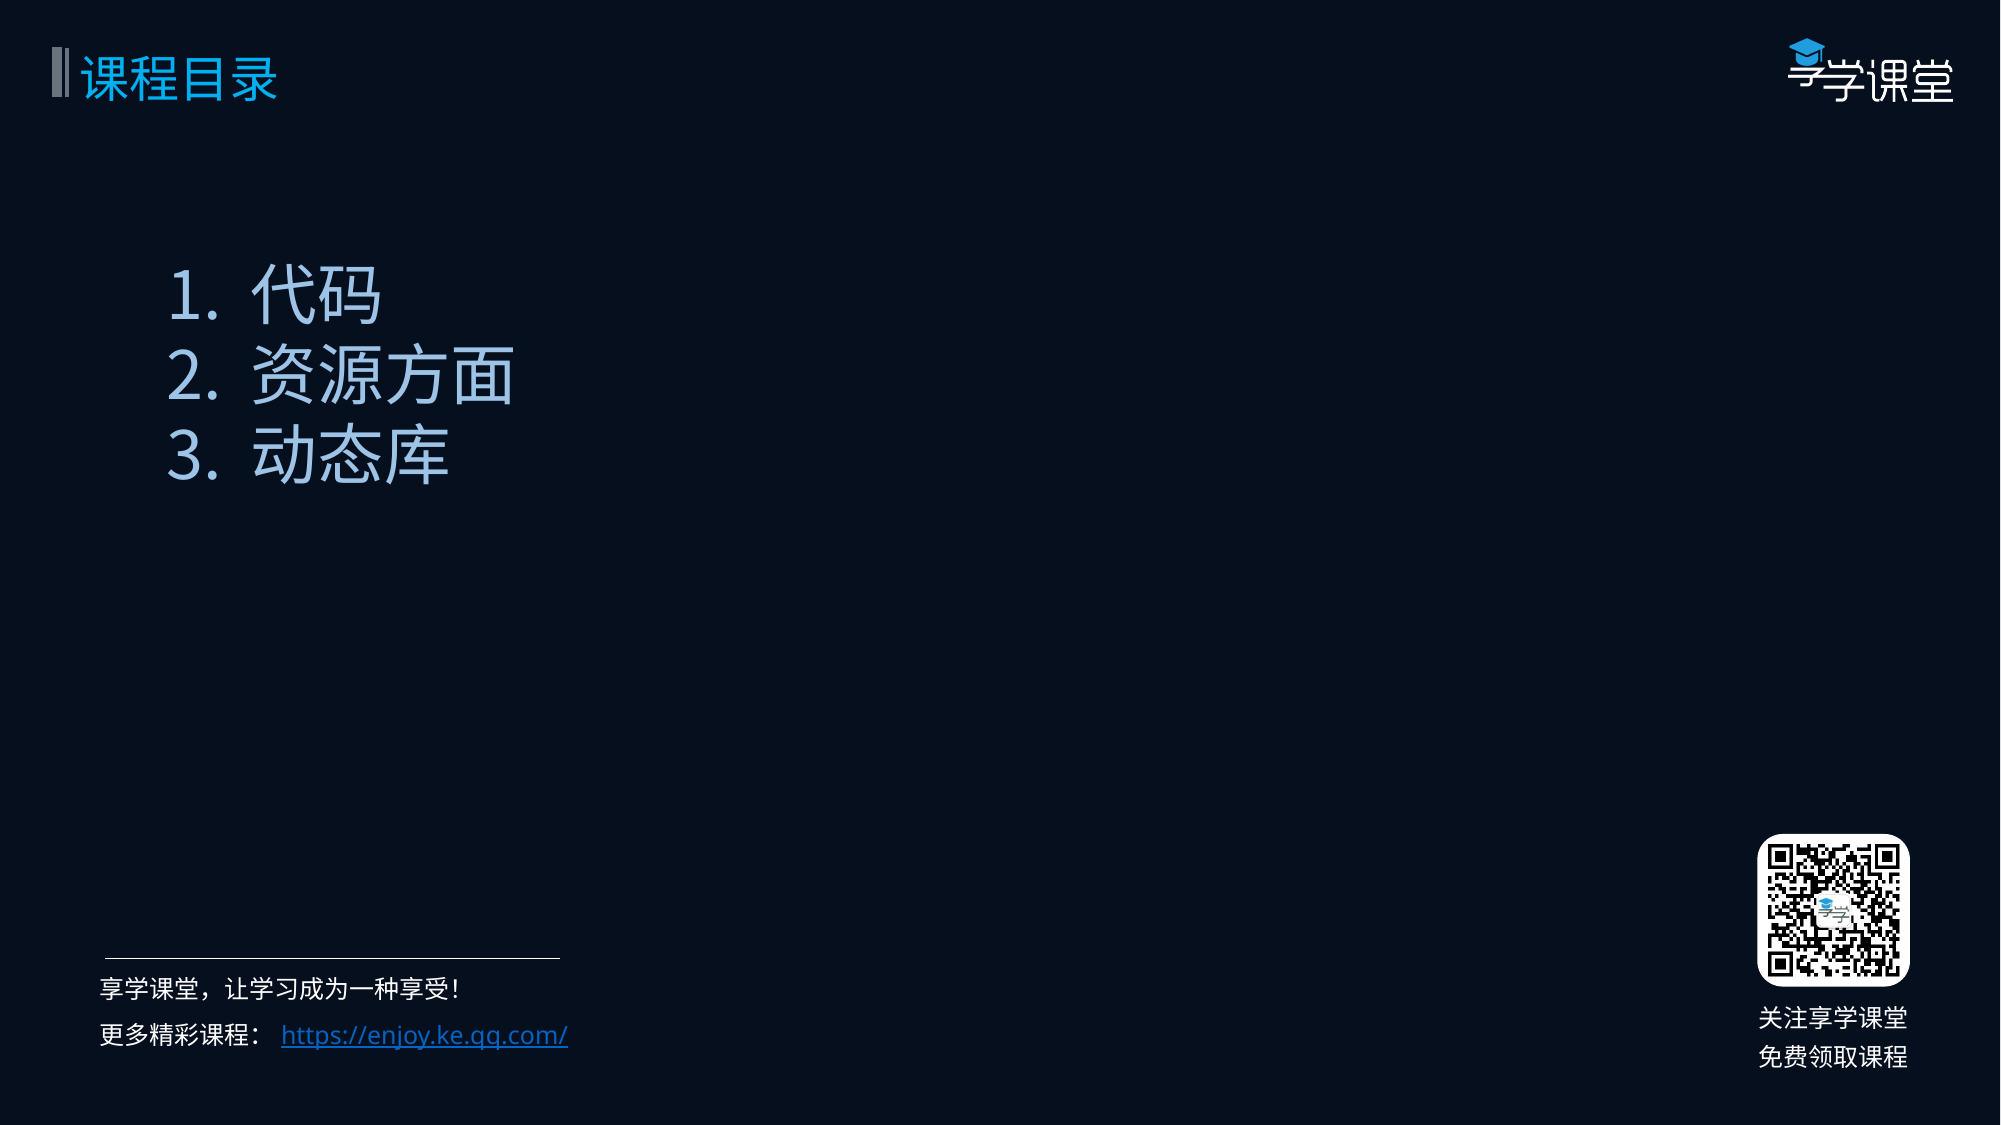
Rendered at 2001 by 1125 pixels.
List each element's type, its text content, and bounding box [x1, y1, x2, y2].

picture [1788, 38, 1953, 102]
text_box 课程目录 [59, 34, 1282, 122]
text_box 关注享学课堂 免费领取课程 [1672, 986, 1995, 1080]
text_box 代码 资源方面 动态库 [151, 245, 533, 501]
picture [1757, 833, 1910, 987]
